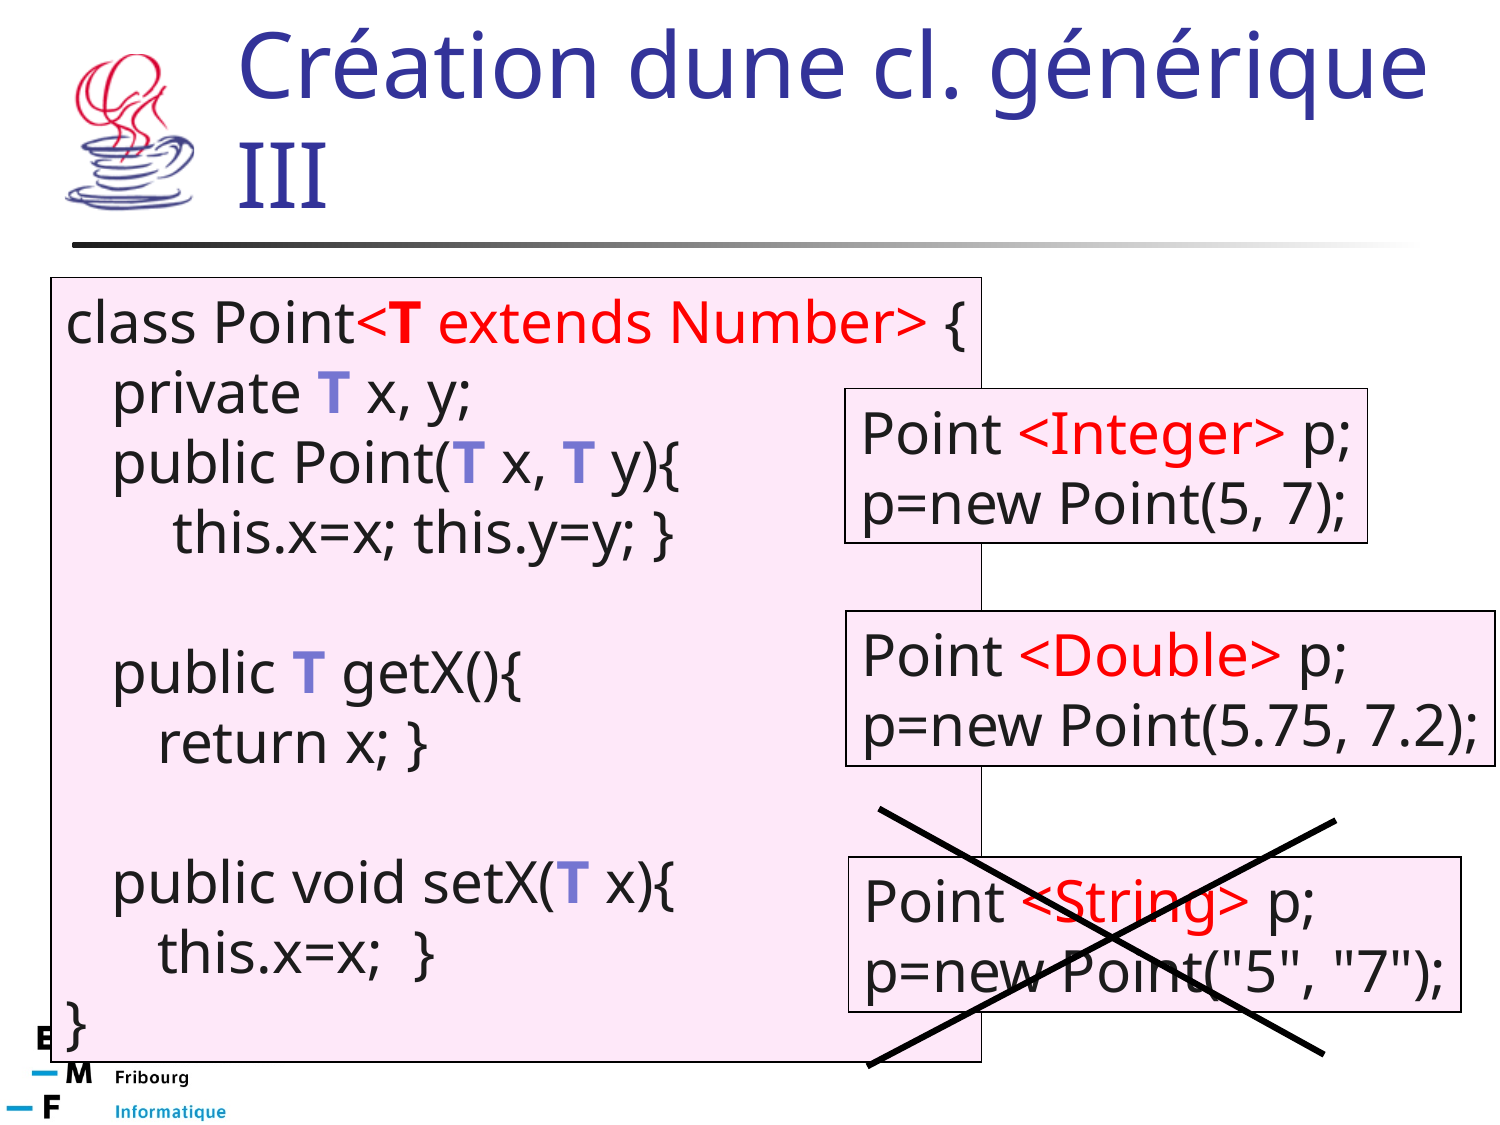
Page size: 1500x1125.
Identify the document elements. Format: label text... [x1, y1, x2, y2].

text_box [843, 808, 1466, 1067]
text_box Point <Double> p; p=new Point(5.75, 7.2); [846, 611, 1495, 766]
text_box Point <Integer> p; p=new Point(5, 7); [845, 388, 1368, 544]
title Création dune cl. générique III [221, 46, 1500, 235]
picture [0, 1023, 286, 1125]
text_box class Point<T extends Number> { private T x, y; public Point(T x, T y){ this.x=x; this.y=y; } public T getX(){ return x; } public void setX(T x){ this.x=x; } } [50, 277, 982, 1063]
picture [64, 54, 195, 218]
